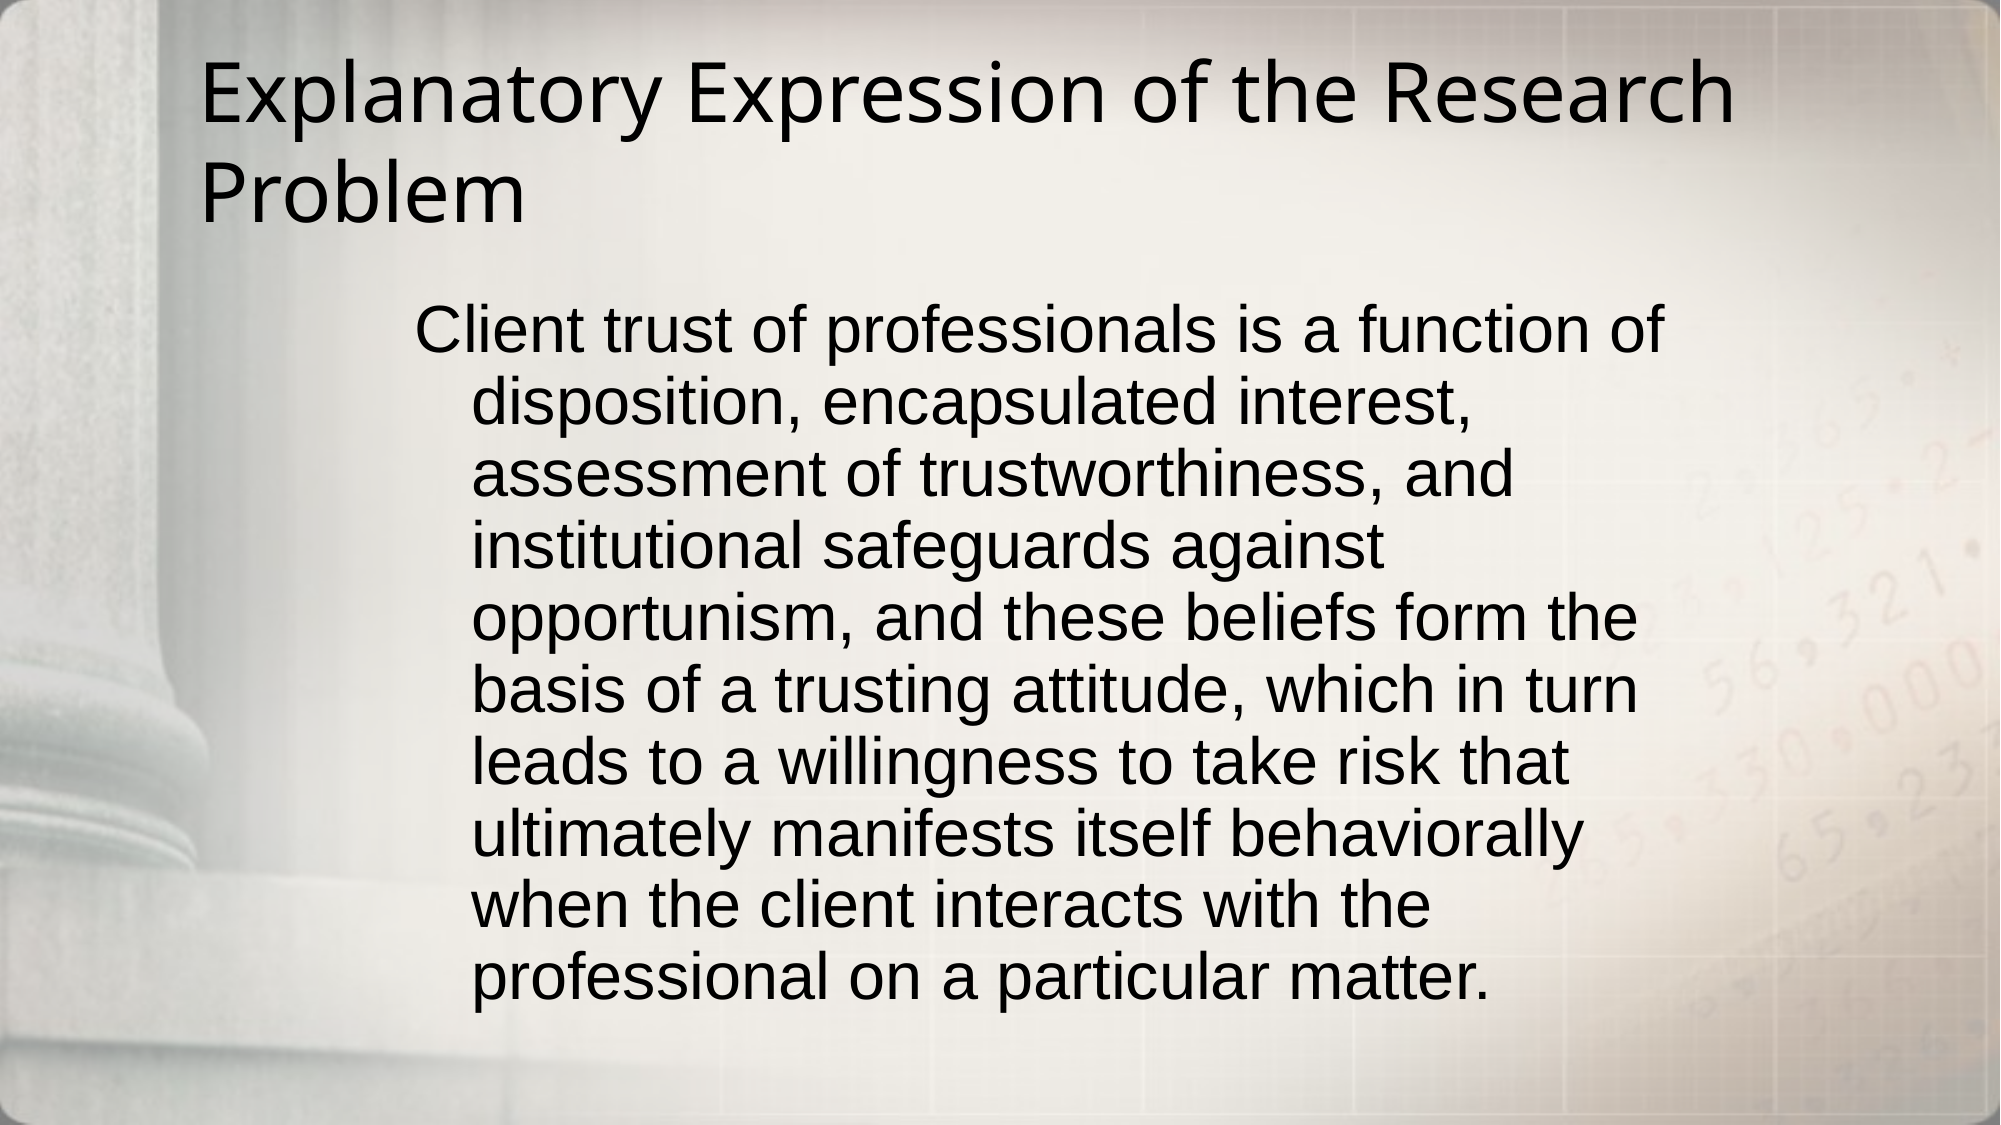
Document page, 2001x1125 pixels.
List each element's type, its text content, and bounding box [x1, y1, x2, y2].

title Explanatory Expression of the Research Problem [183, 44, 1901, 233]
list Client trust of professionals is a function of disposition, encapsulated interest, assessment of trustworthiness, and institutional safeguards against opportunism, and these beliefs form the basis of a trusting attitude, which in turn leads to a willingness to take risk that ultimately manifests itself behaviorally when the client interacts with the professional on a particular matter. [399, 287, 1688, 1031]
